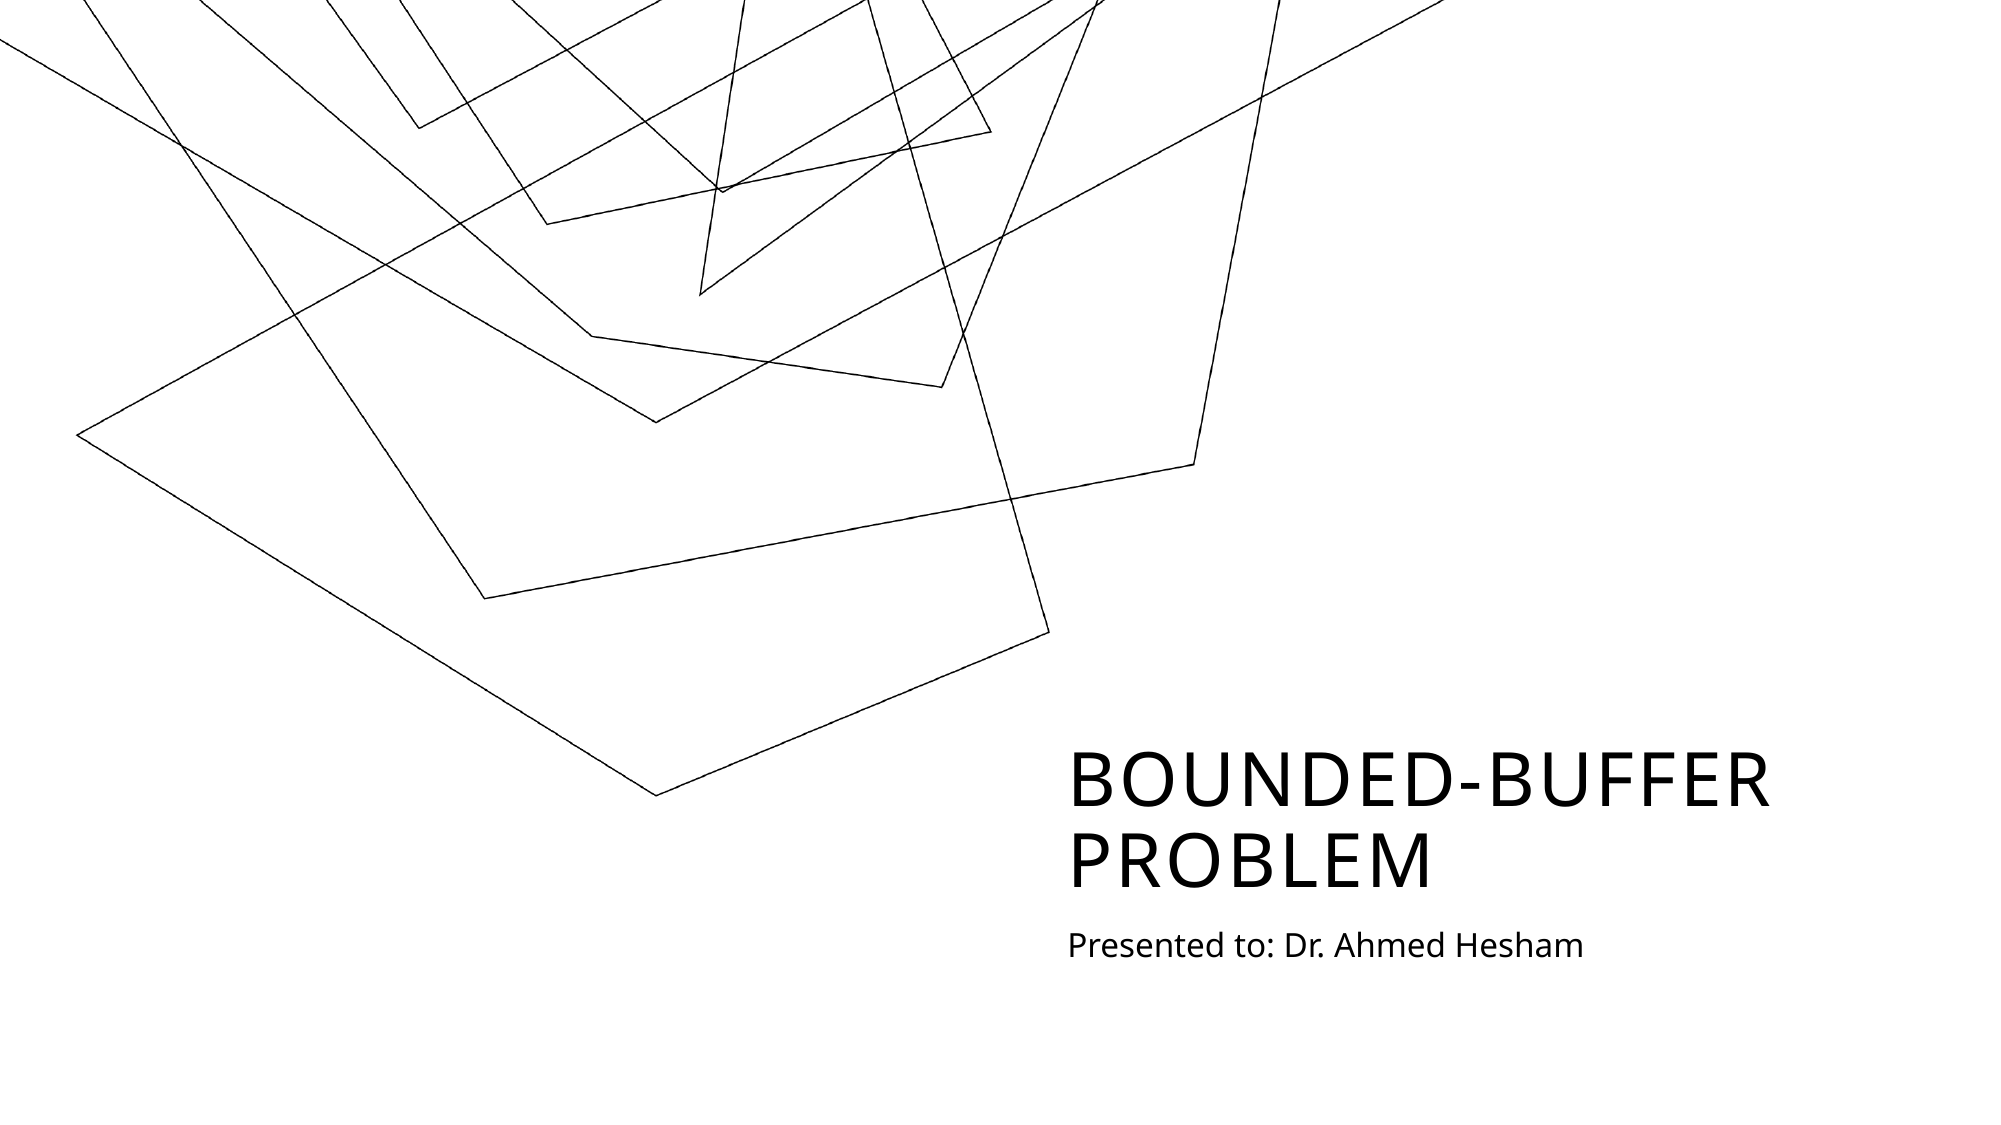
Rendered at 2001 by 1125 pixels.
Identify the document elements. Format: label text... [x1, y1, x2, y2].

picture [0, 0, 1557, 830]
title Bounded-buffer problem [1052, 727, 1864, 912]
subtitle Presented to: Dr. Ahmed Hesham [1052, 916, 1864, 982]
